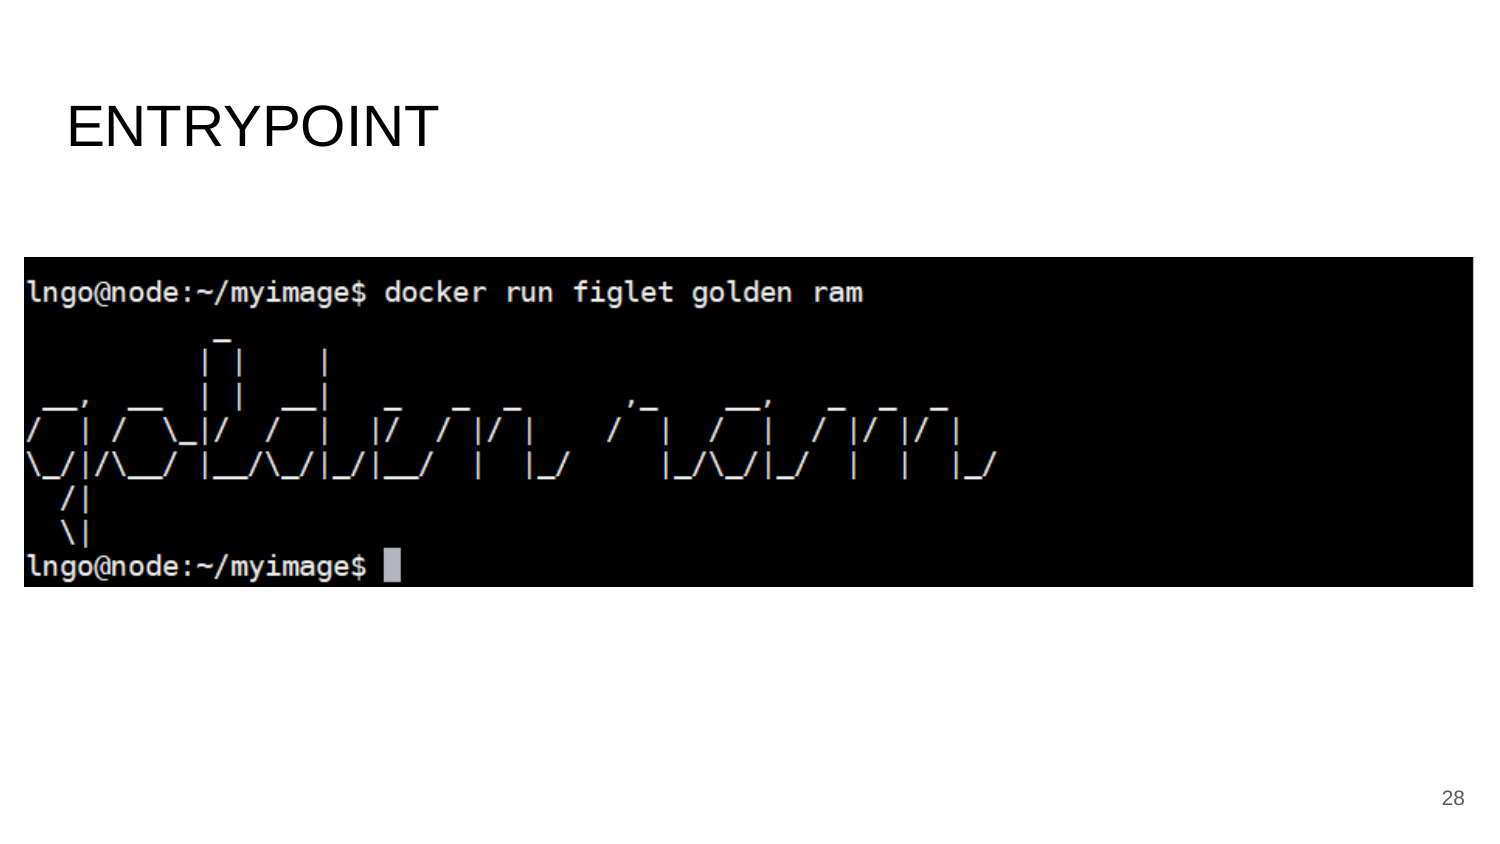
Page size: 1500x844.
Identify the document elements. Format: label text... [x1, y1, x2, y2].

picture [24, 257, 1476, 587]
slide_number ‹#› [1389, 764, 1480, 830]
title ENTRYPOINT [51, 72, 1449, 167]
